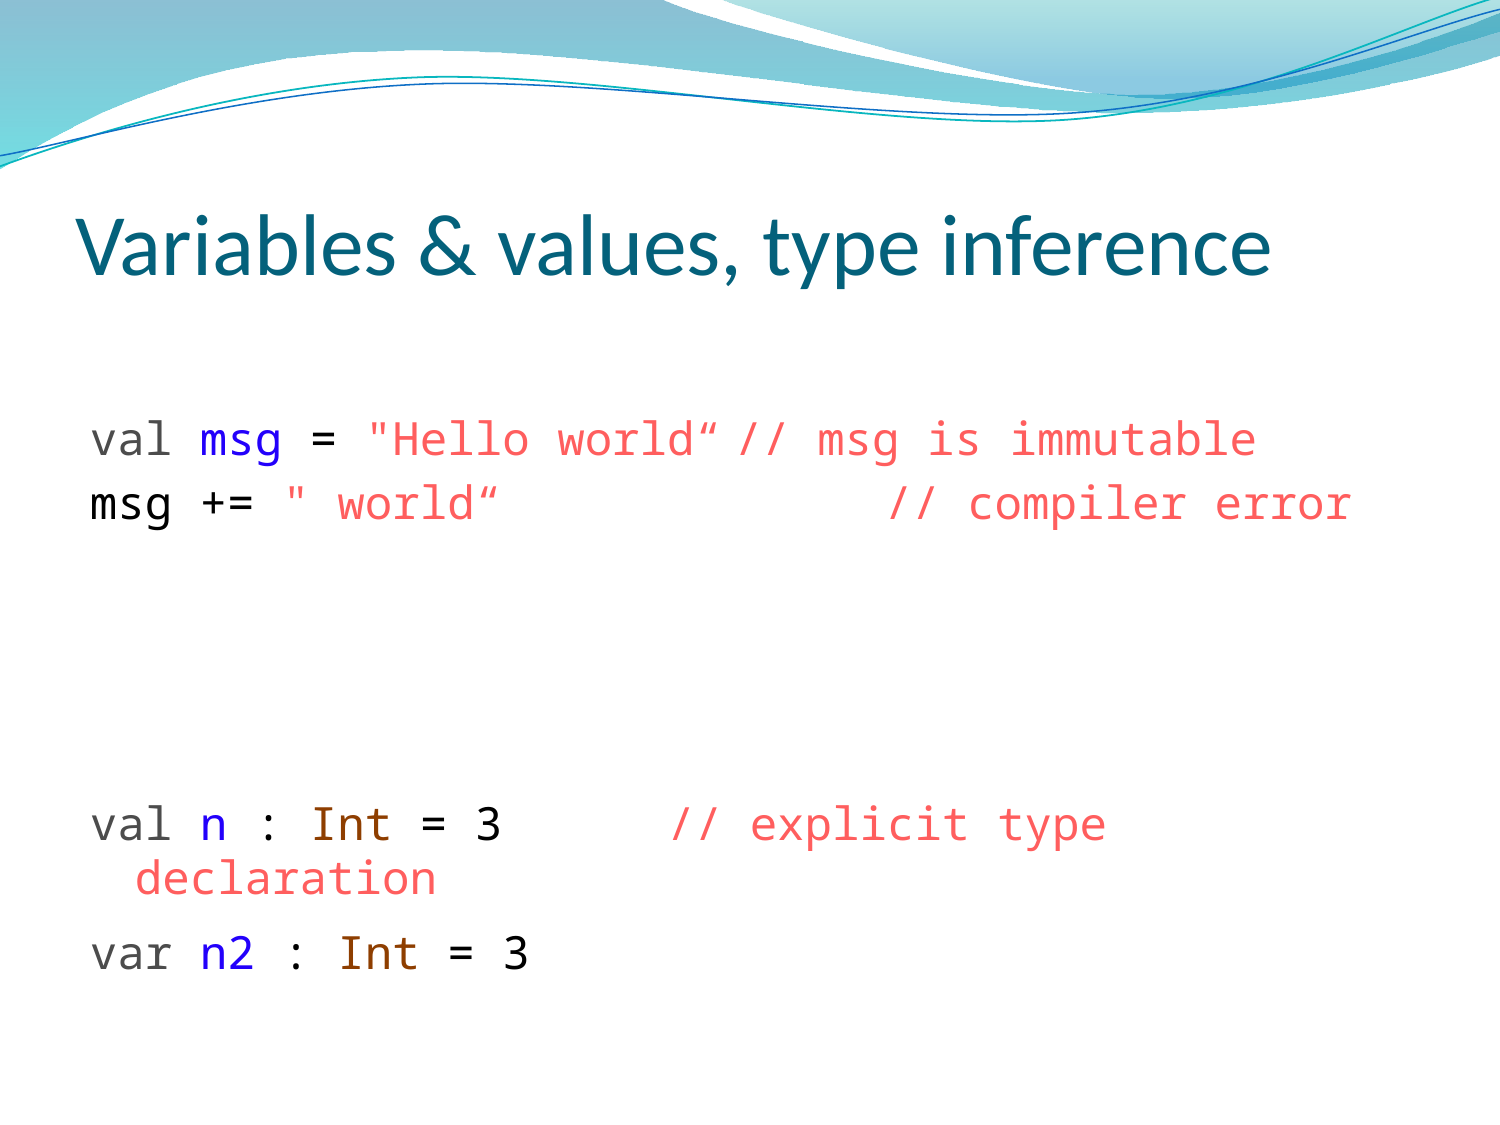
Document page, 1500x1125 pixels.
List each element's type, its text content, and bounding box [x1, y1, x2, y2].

title Variables & values, type inference [75, 105, 1425, 293]
list val msg = "Hello world“ // msg is immutable msg += " world“ // compiler error val n : Int = 3 // explicit type declaration var n2 : Int = 3 [75, 328, 1425, 1038]
